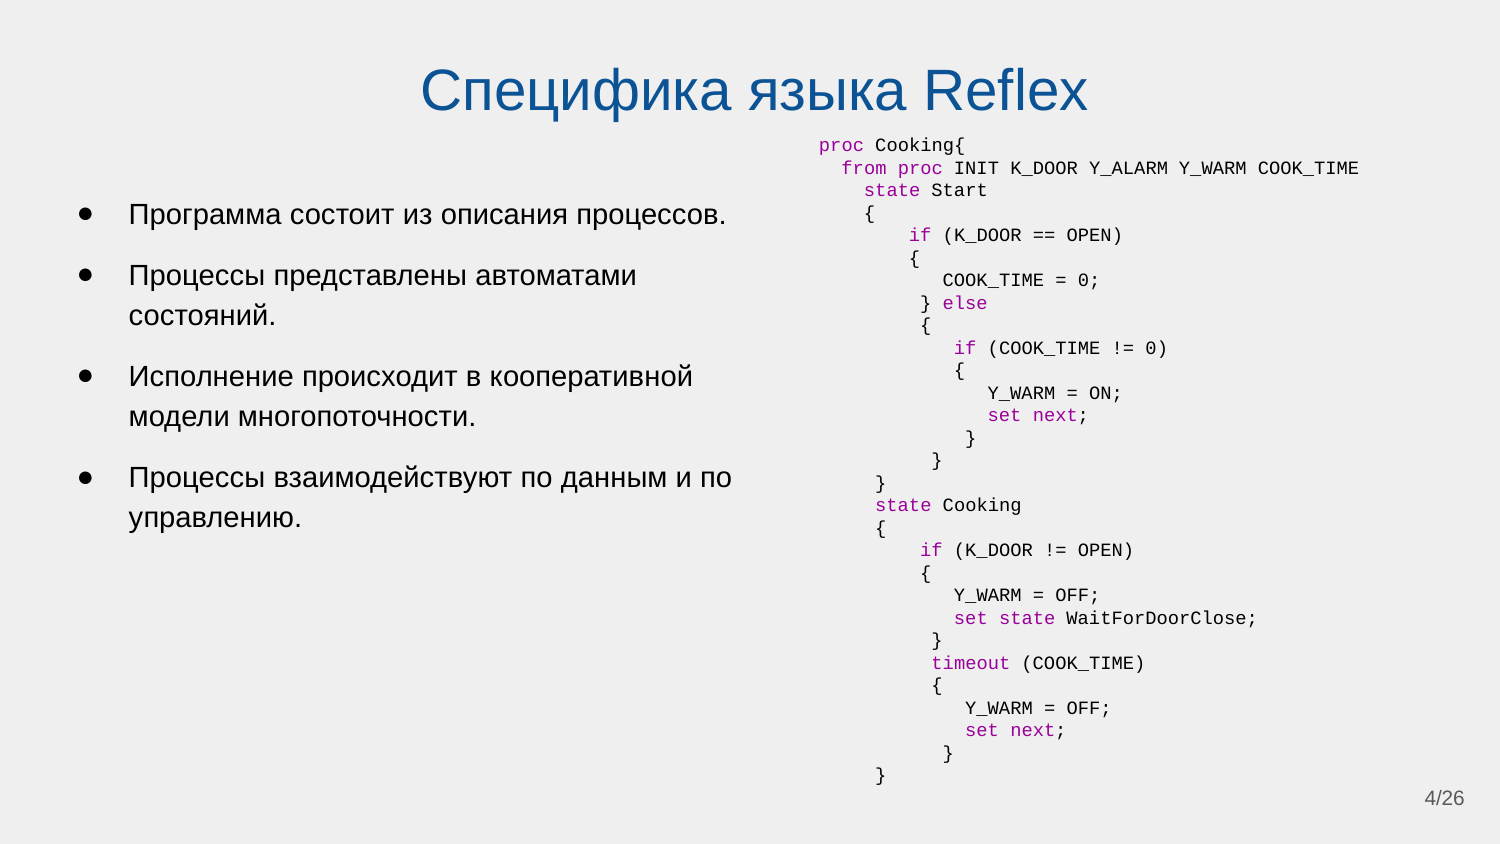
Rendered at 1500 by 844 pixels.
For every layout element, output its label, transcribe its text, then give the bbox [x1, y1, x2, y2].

text_box Программа состоит из описания процессов. Процессы представлены автоматами состояний. Исполнение происходит в кооперативной модели многопоточности. Процессы взаимодействуют по данным и по управлению. [38, 174, 758, 745]
text_box proc Cooking{ from proc INIT K_DOOR Y_ALARM Y_WARM COOK_TIME state Start { if (K_DOOR == OPEN) { COOK_TIME = 0; } else { if (COOK_TIME != 0) { Y_WARM = ON; set next; } } } state Cooking { if (K_DOOR != OPEN) { Y_WARM = OFF; set state WaitForDoorClose; } timeout (COOK_TIME) { Y_WARM = OFF; set next; } } [804, 125, 1462, 793]
title Специфика языка Reflex [56, 37, 1454, 132]
slide_number 4/26 [1389, 764, 1480, 830]
